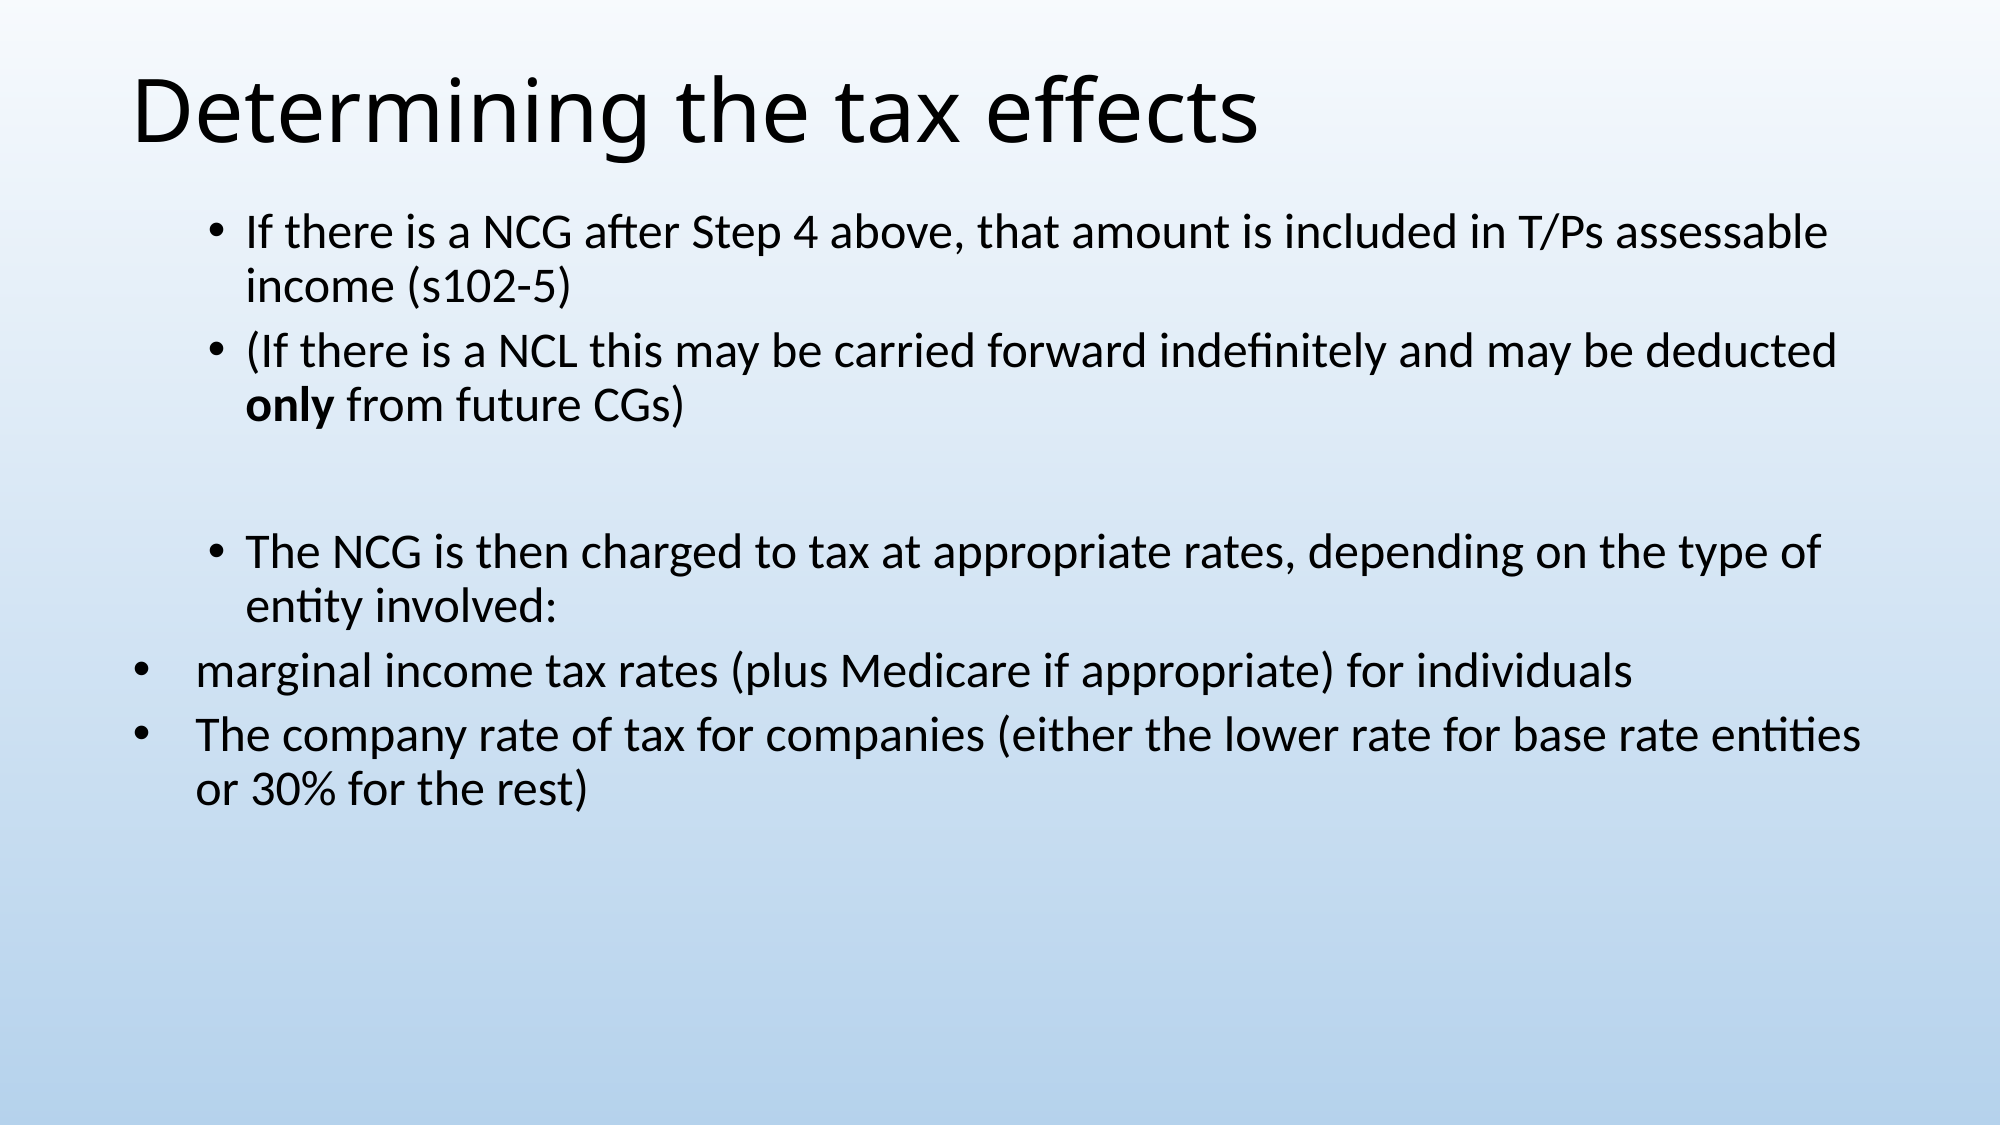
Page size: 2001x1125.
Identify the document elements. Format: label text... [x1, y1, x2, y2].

list If there is a NCG after Step 4 above, that amount is included in T/Ps assessable income (s102-5) (If there is a NCL this may be carried forward indefinitely and may be deducted only from future CGs) The NCG is then charged to tax at appropriate rates, depending on the type of entity involved: marginal income tax rates (plus Medicare if appropriate) for individuals The company rate of tax for companies (either the lower rate for base rate entities or 30% for the rest) [117, 198, 1887, 1012]
title Determining the tax effects [115, 58, 1885, 169]
